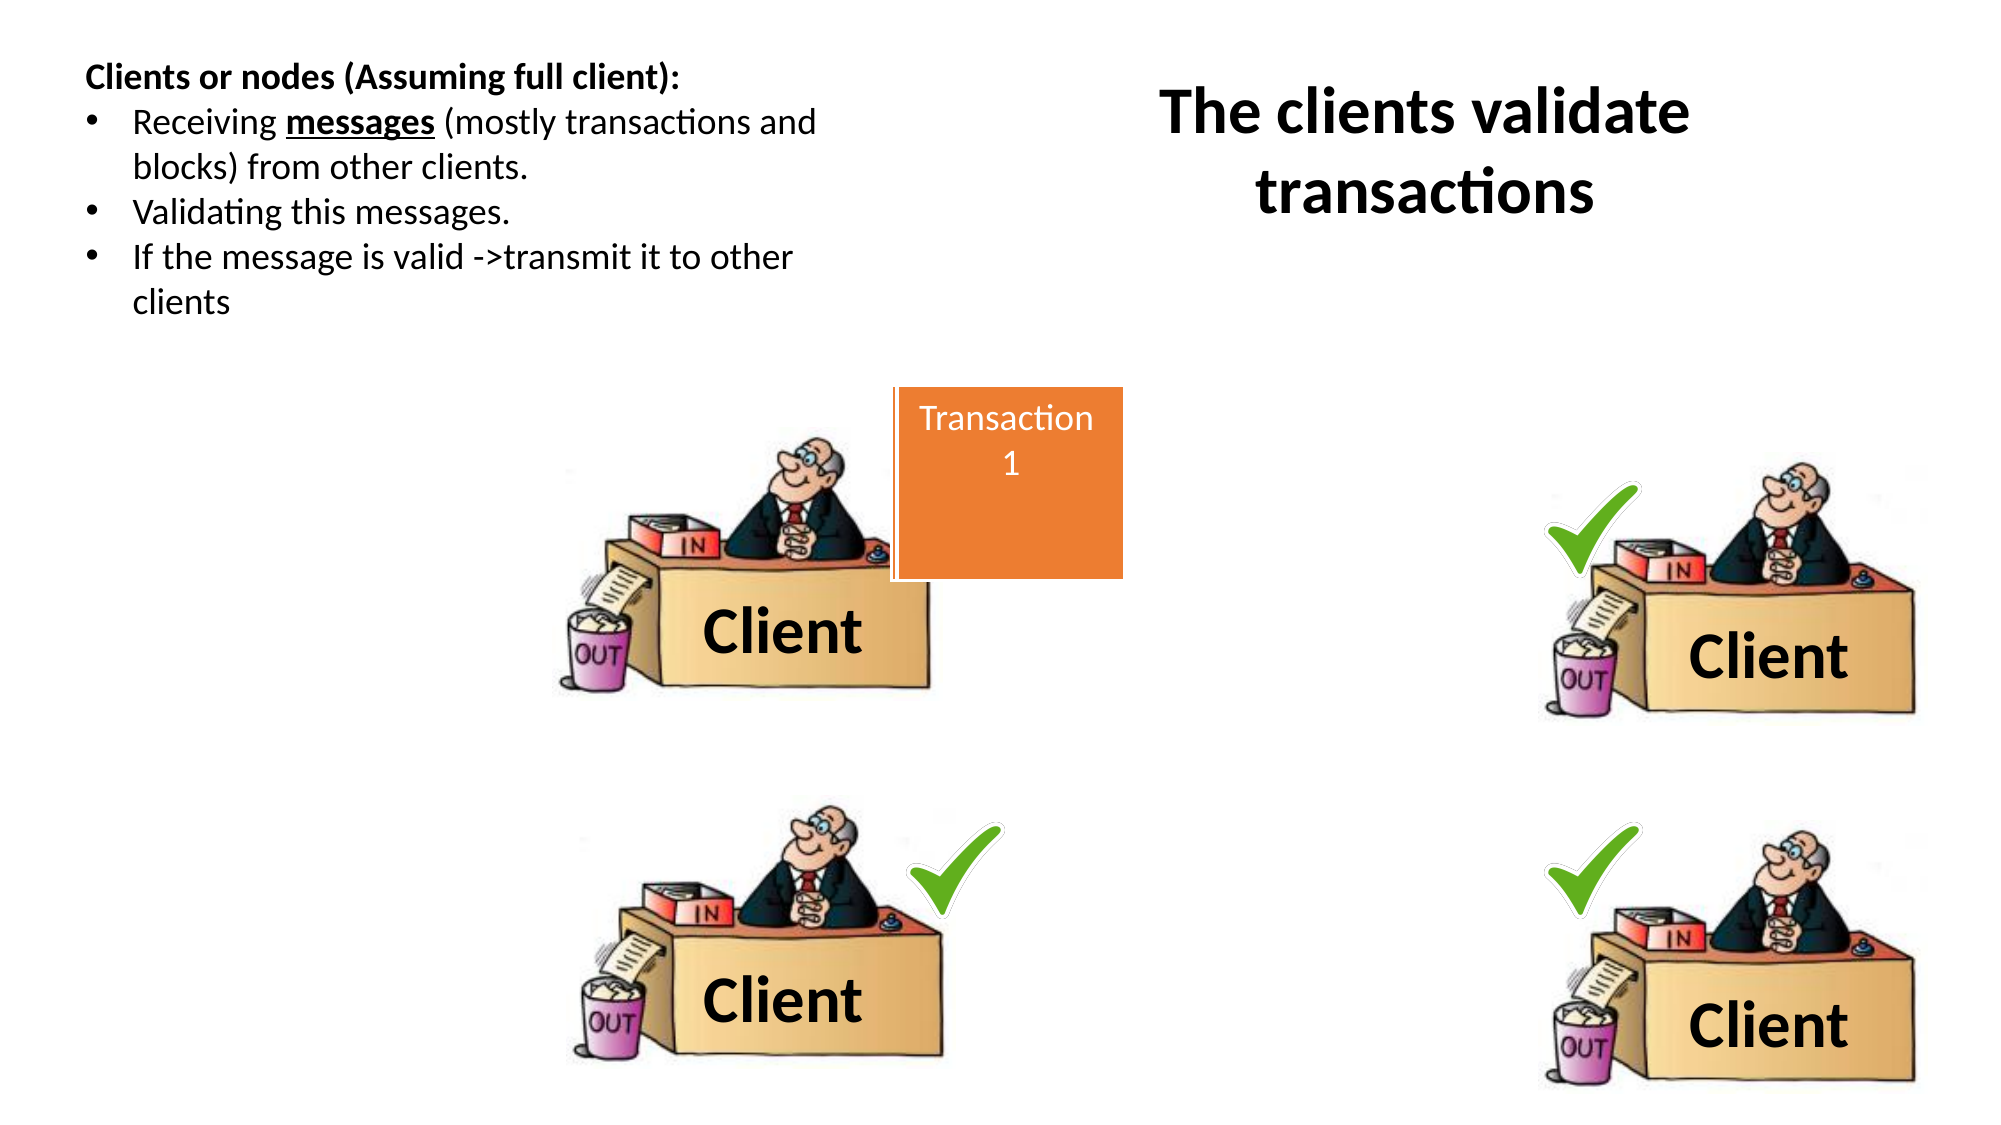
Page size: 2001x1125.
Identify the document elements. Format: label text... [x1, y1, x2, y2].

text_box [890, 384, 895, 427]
picture [1543, 479, 1644, 580]
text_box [565, 795, 956, 1069]
text_box The clients validate transactions [1118, 59, 1733, 235]
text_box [552, 427, 943, 701]
picture [1537, 820, 1928, 1094]
text_box Clients or nodes (Assuming full client): Receiving messages (mostly transactions and blocks) from other clients. Validating this messages. If the message is valid ->transmit it to other clients [70, 44, 844, 330]
picture [942, 452, 1043, 553]
picture [905, 820, 1006, 921]
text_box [1537, 452, 1928, 726]
text_box Transaction 1 [895, 381, 1125, 427]
text_box Transaction 1 [896, 384, 1126, 582]
